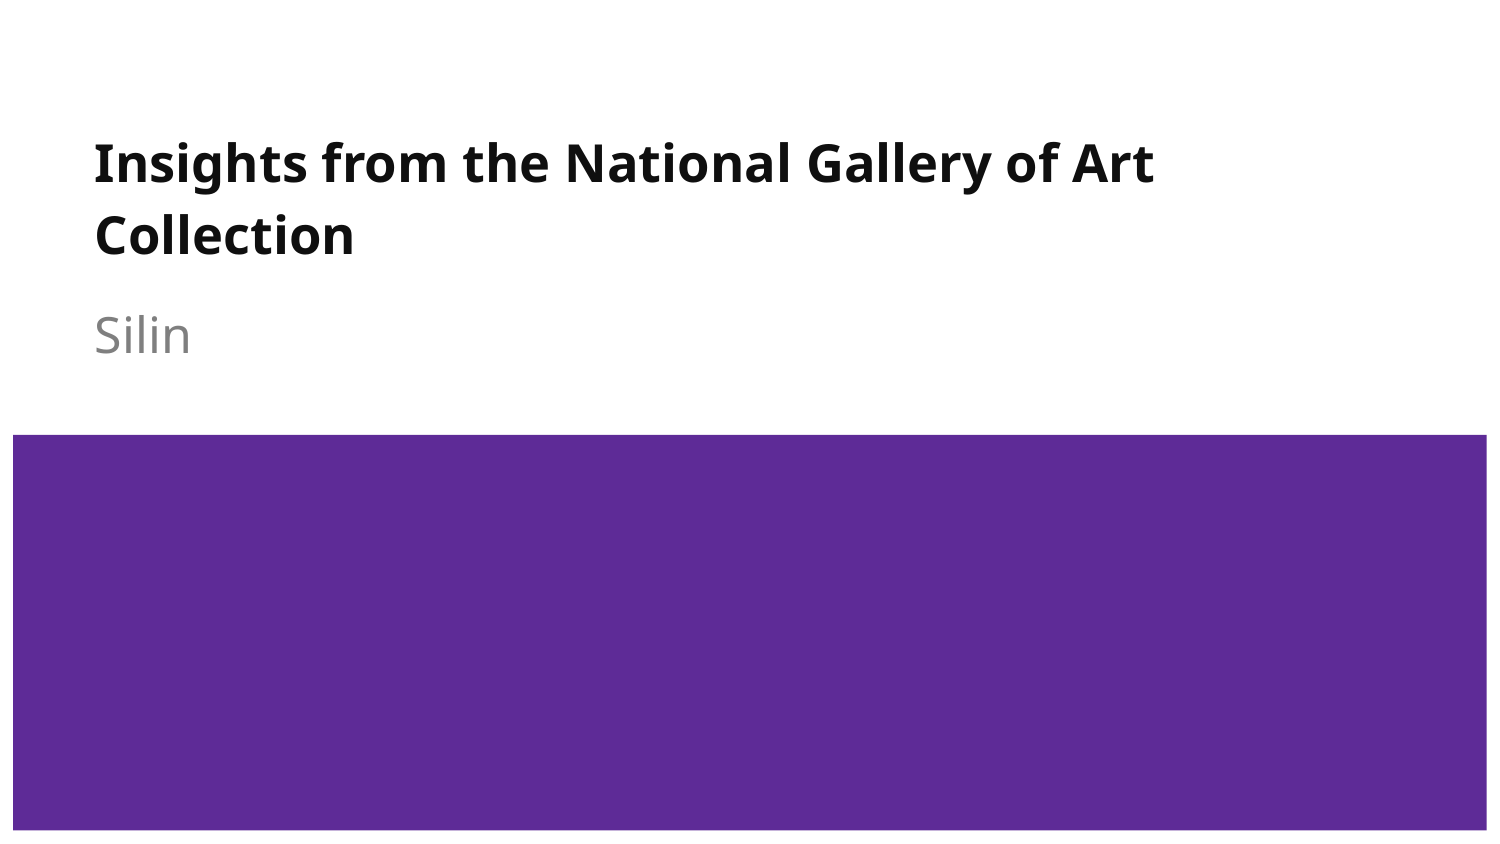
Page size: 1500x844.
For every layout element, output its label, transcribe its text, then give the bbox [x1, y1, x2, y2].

subtitle Silin [79, 285, 1423, 427]
title Insights from the National Gallery of Art Collection [79, 43, 1423, 285]
